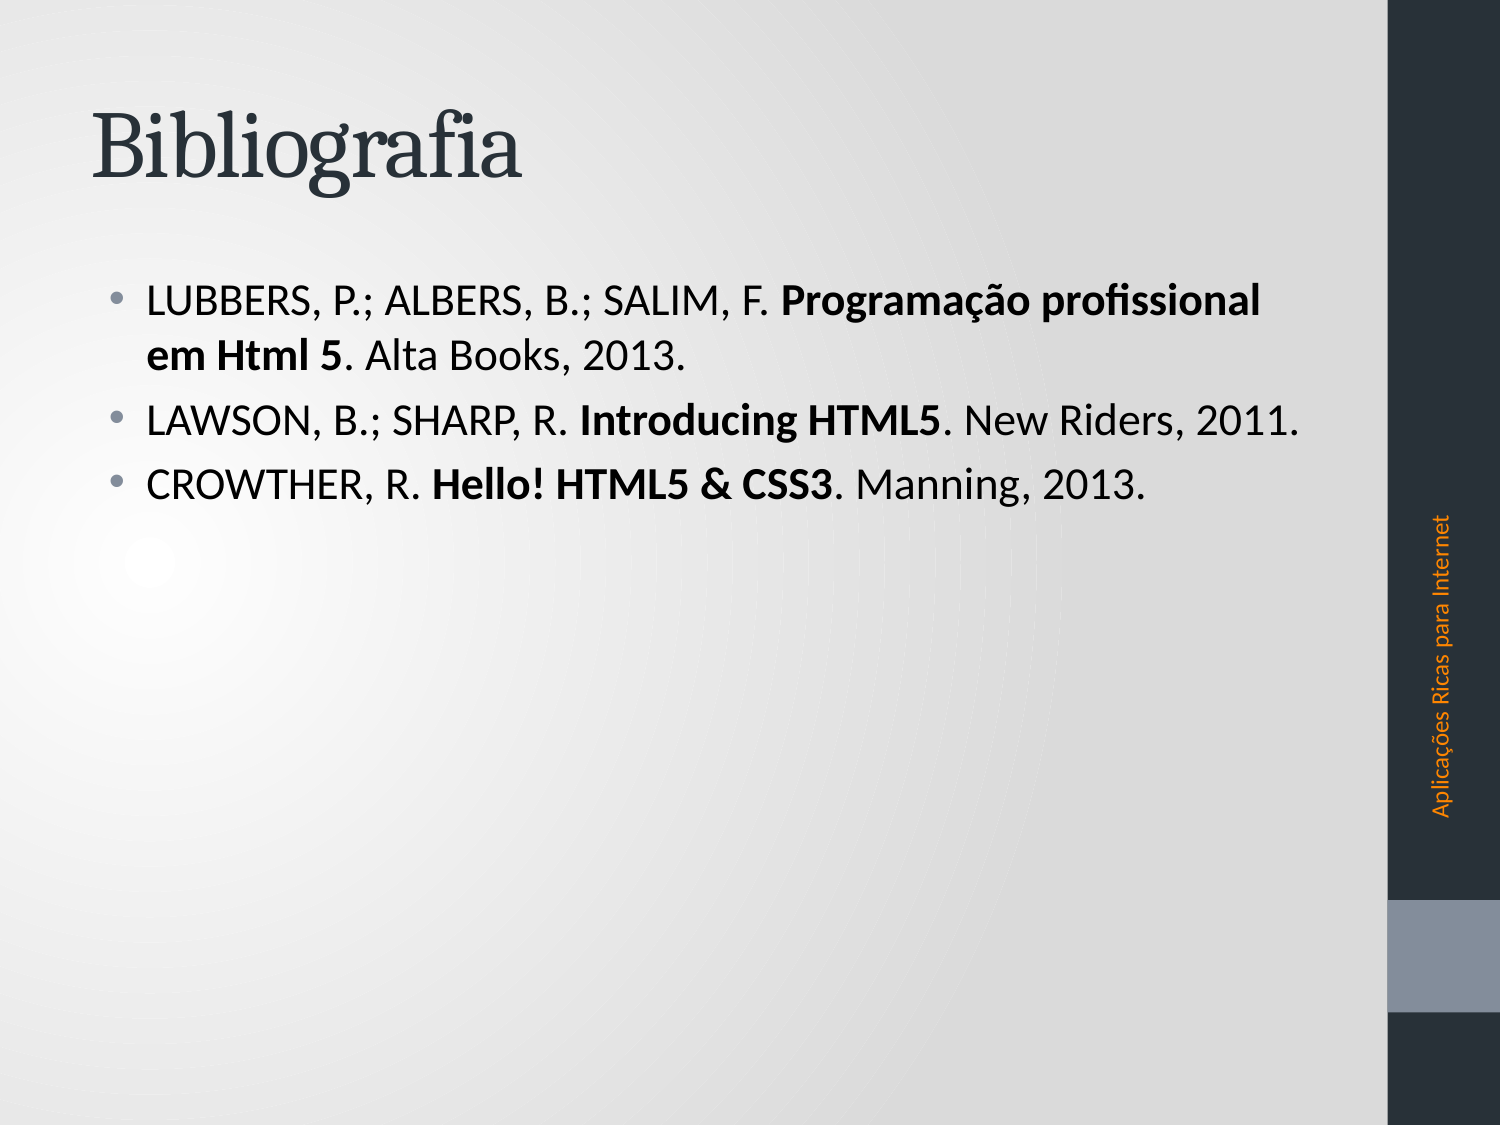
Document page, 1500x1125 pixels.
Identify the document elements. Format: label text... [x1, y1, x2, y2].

footer Aplicações Ricas para Internet [1408, 500, 1469, 889]
list LUBBERS, P.; ALBERS, B.; SALIM, F. Programação profissional em Html 5. Alta Books, 2013. LAWSON, B.; SHARP, R. Introducing HTML5. New Riders, 2011. CROWTHER, R. Hello! HTML5 & CSS3. Manning, 2013. [75, 262, 1325, 1050]
title Bibliografia [75, 45, 1325, 233]
